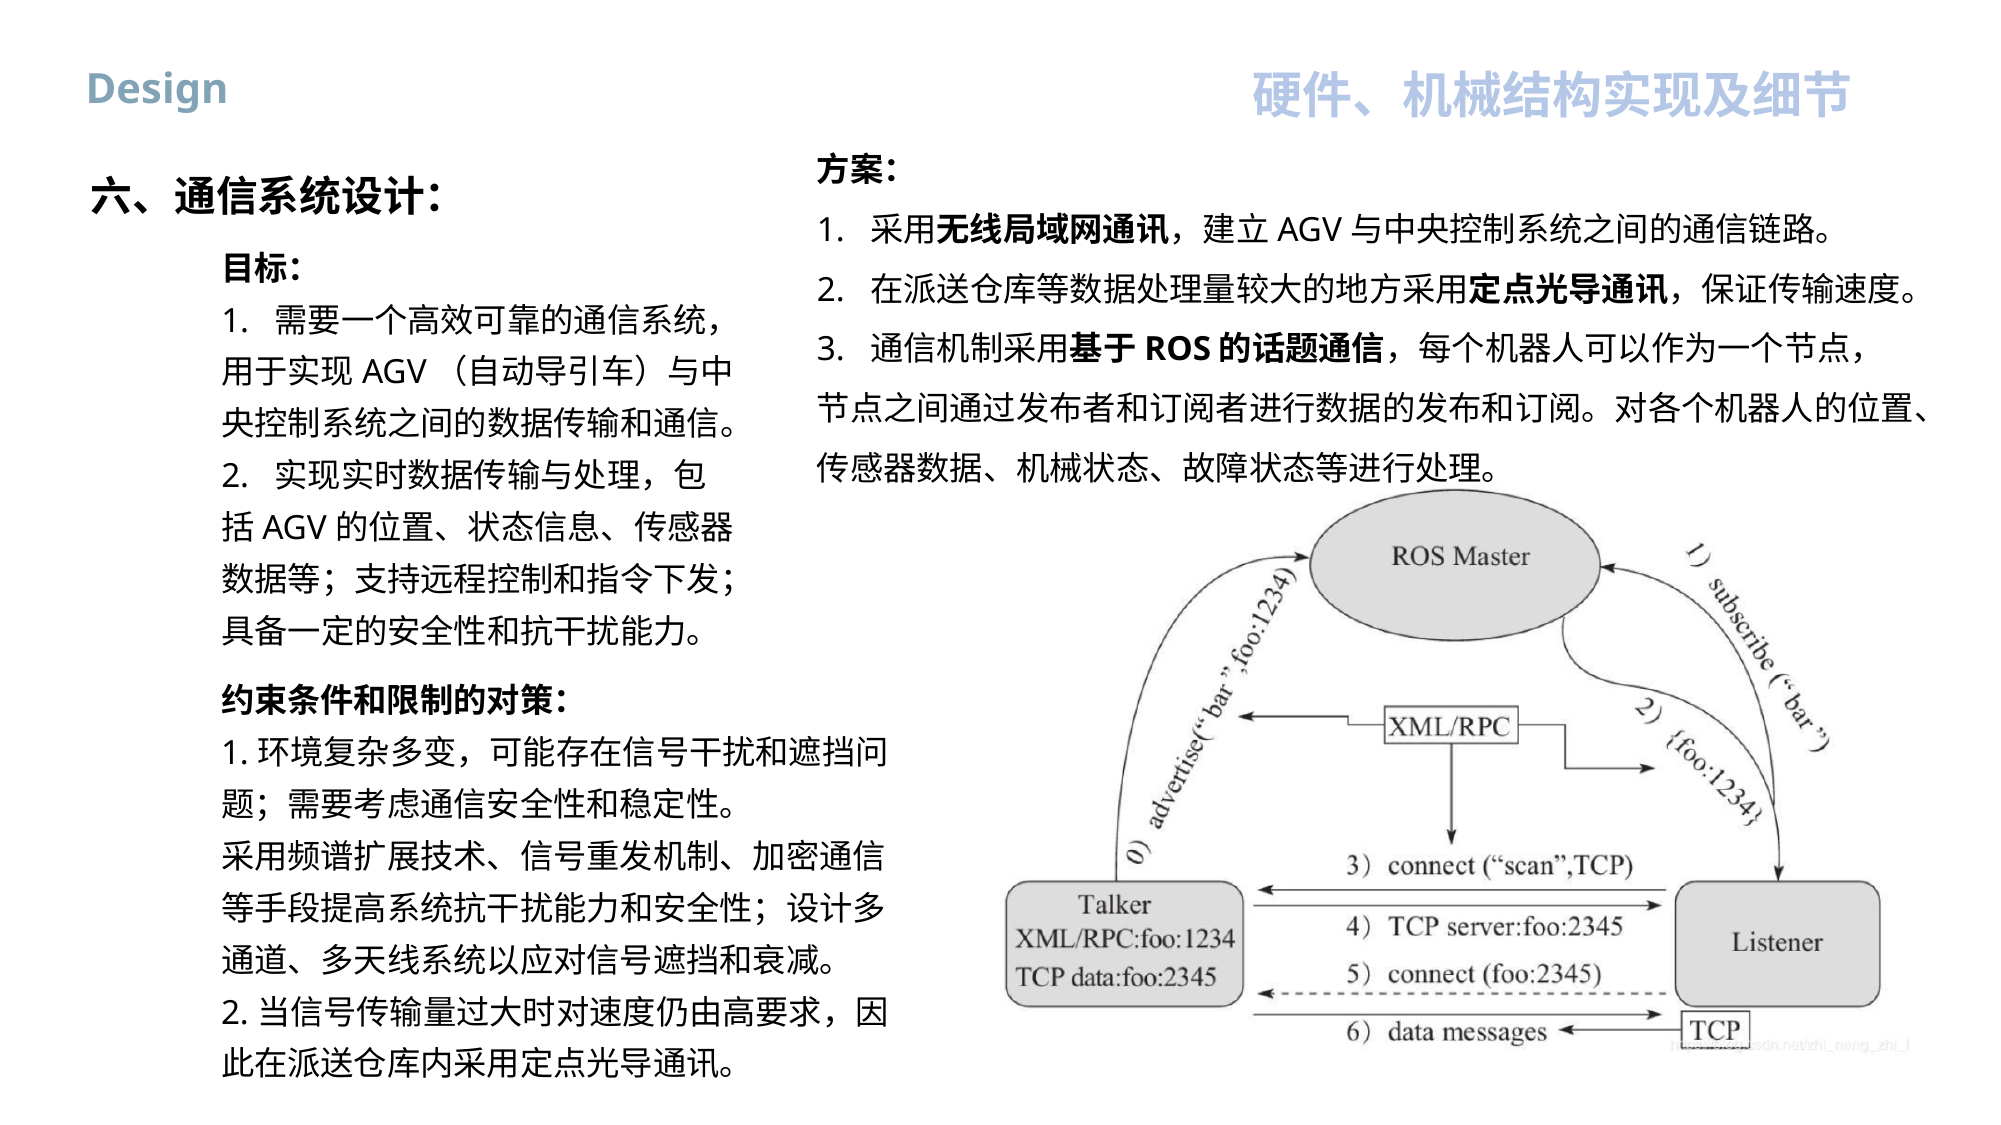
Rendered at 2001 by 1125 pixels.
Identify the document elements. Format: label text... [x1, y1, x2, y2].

text_box 方案： 1. 采用无线局域网通讯，建立AGV与中央控制系统之间的通信链路。 2. 在派送仓库等数据处理量较大的地方采用定点光导通讯，保证传输速度。 3. 通信机制采用基于ROS的话题通信，每个机器人可以作为一个节点，节点之间通过发布者和订阅者进行数据的发布和订阅。对各个机器人的位置、传感器数据、机械状态、故障状态等进行处理。 [802, 120, 1929, 495]
picture [947, 458, 1910, 1056]
text_box 约束条件和限制的对策： 1.环境复杂多变，可能存在信号干扰和遮挡问题；需要考虑通信安全性和稳定性。 采用频谱扩展技术、信号重发机制、加密通信等手段提高系统抗干扰能力和安全性；设计多通道、多天线系统以应对信号遮挡和衰减。 2.当信号传输量过大时对速度仍由高要求，因此在派送仓库内采用定点光导通讯。 [206, 660, 910, 1125]
text_box 目标： 1. 需要一个高效可靠的通信系统，用于实现AGV（自动导引车）与中央控制系统之间的数据传输和通信。 2. 实现实时数据传输与处理，包括AGV的位置、状态信息、传感器数据等；支持远程控制和指令下发；具备一定的安全性和抗干扰能力。 [206, 227, 751, 658]
text_box Design [70, 54, 519, 120]
text_box 硬件、机械结构实现及细节 [1237, 56, 1942, 132]
text_box 六、通信系统设计： [76, 162, 654, 227]
